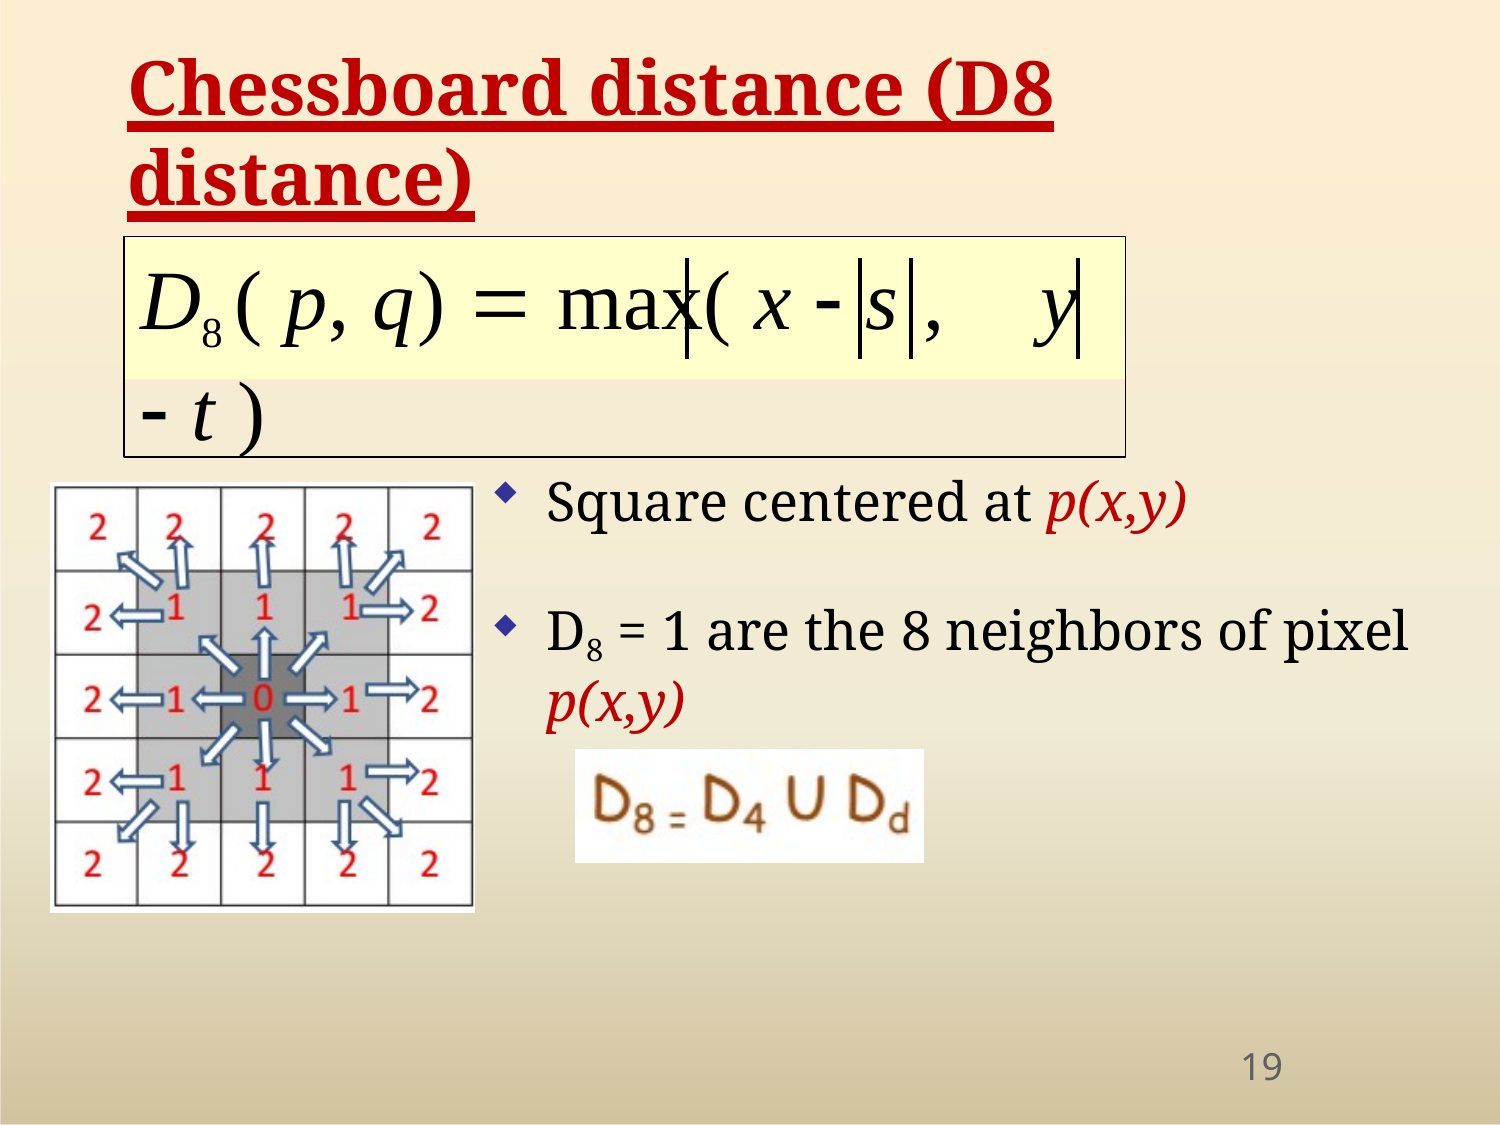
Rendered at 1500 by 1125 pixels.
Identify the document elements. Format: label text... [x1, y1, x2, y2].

text_box D8 ( p, q)  max( x  s , y  t ) [124, 386, 1126, 458]
title Chessboard distance (D8 distance) [125, 38, 1346, 229]
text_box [124, 237, 1126, 380]
slide_number 19 [1233, 1050, 1288, 1125]
picture [0, 0, 1500, 1125]
text_box Square centered at p(x,y) D8 = 1 are the 8 neighbors of pixel p(x,y) [481, 465, 1482, 733]
